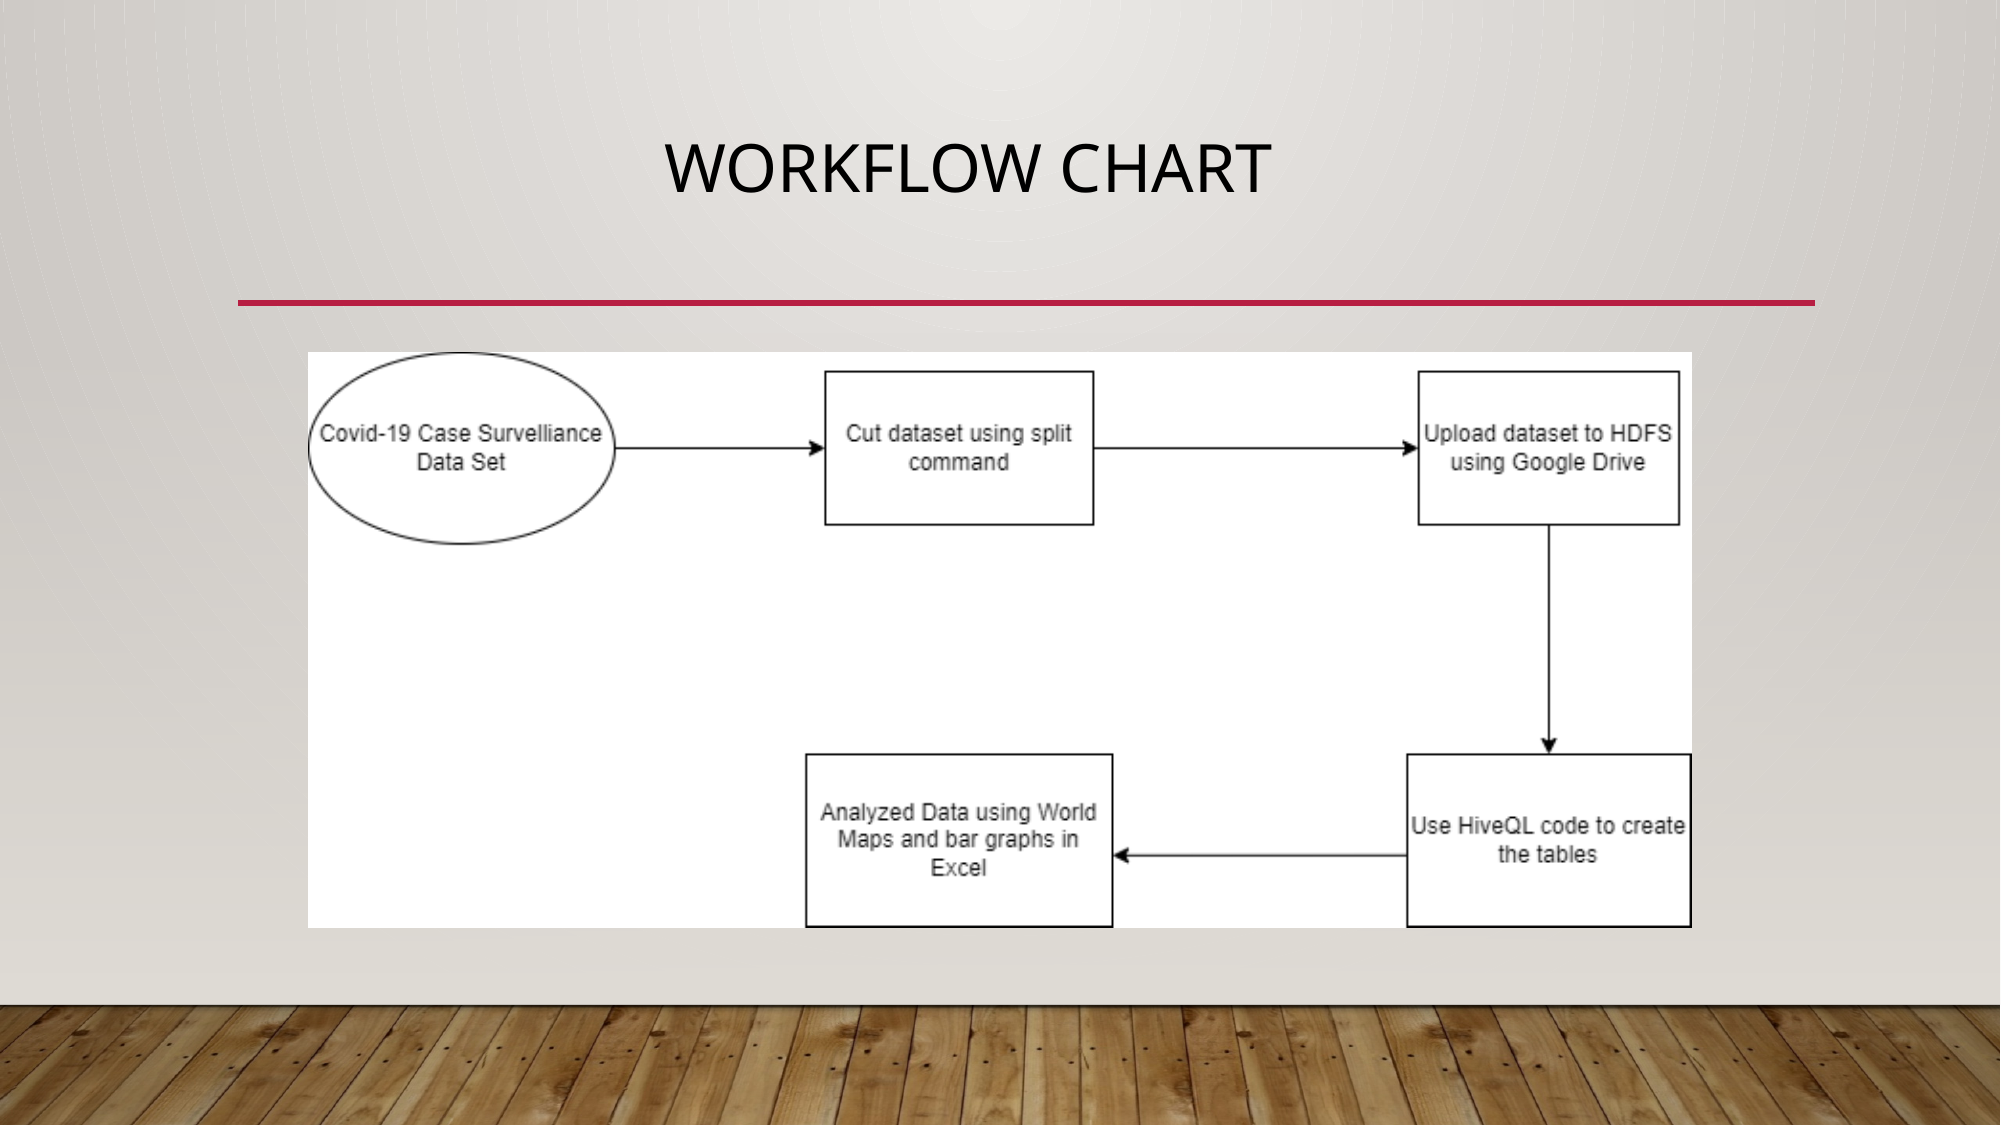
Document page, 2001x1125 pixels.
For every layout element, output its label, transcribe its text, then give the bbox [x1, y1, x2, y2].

picture [0, 1005, 2000, 1125]
picture [308, 351, 1692, 929]
title Workflow Chart [649, 127, 2000, 254]
